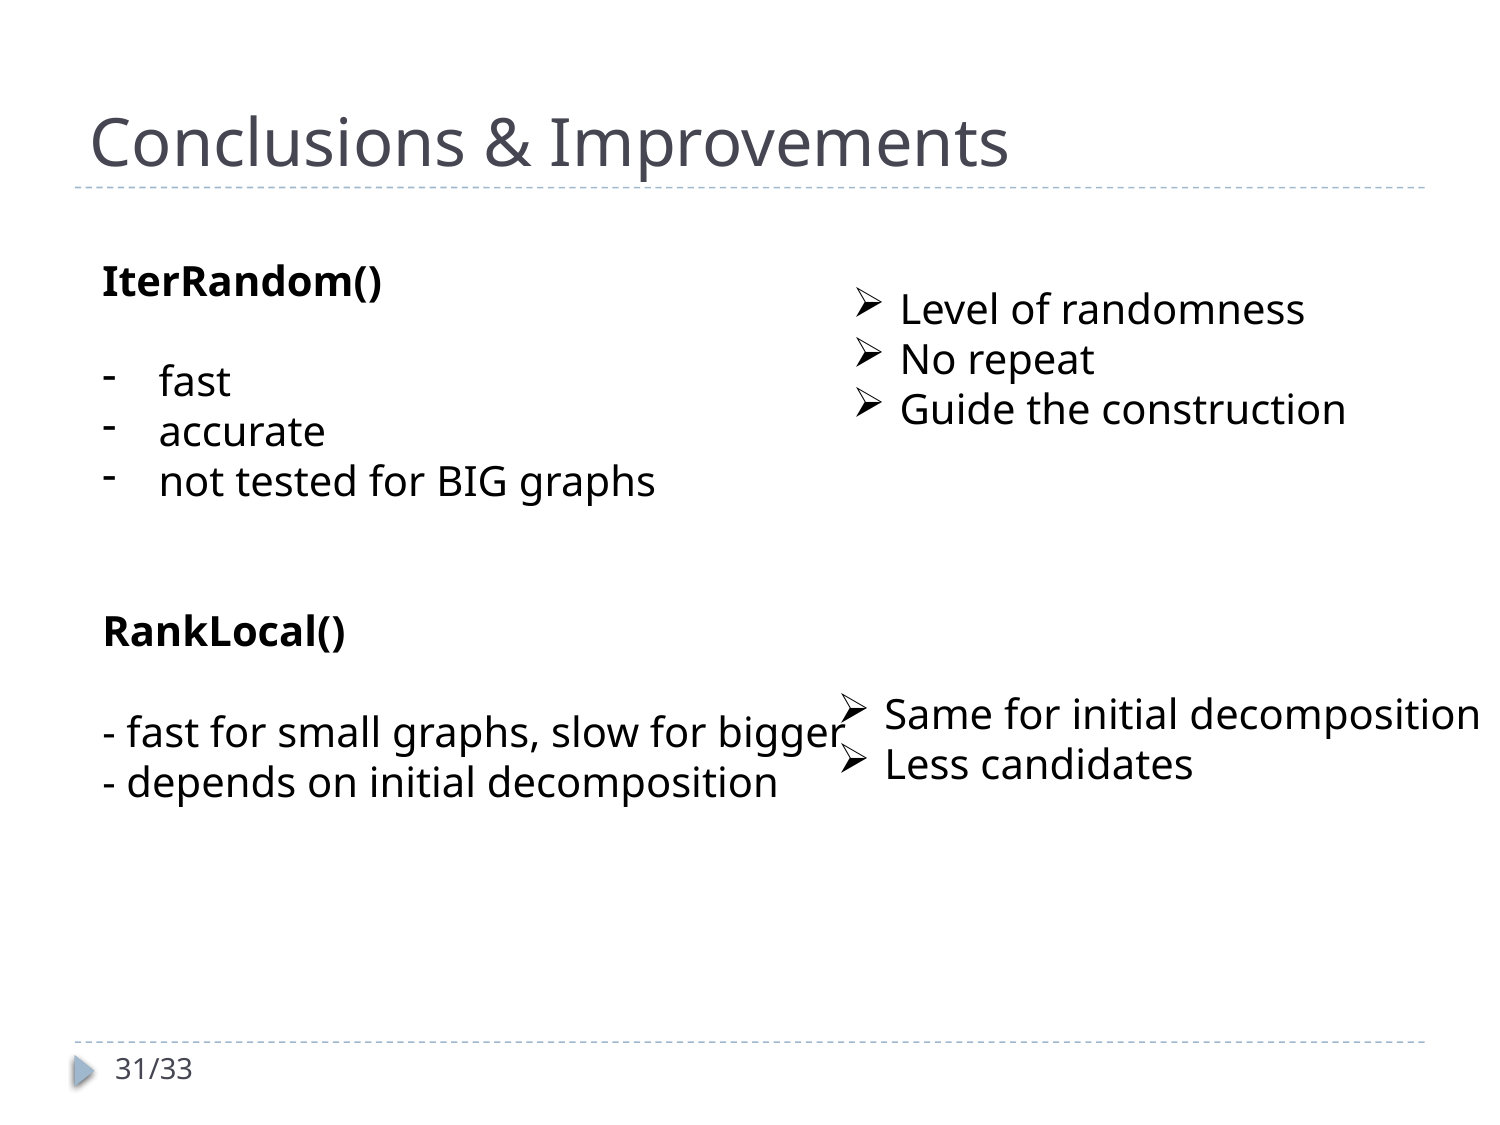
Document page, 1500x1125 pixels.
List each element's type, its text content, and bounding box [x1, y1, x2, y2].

title Conclusions & Improvements [75, 37, 1425, 188]
slide_number 31/33 [100, 1042, 426, 1103]
text_box IterRandom() fast accurate not tested for BIG graphs RankLocal() - fast for small graphs, slow for bigger - depends on initial decomposition [87, 247, 913, 858]
text_box Level of randomness No repeat Guide the construction [837, 275, 1363, 440]
text_box Same for initial decomposition Less candidates [822, 680, 1497, 796]
